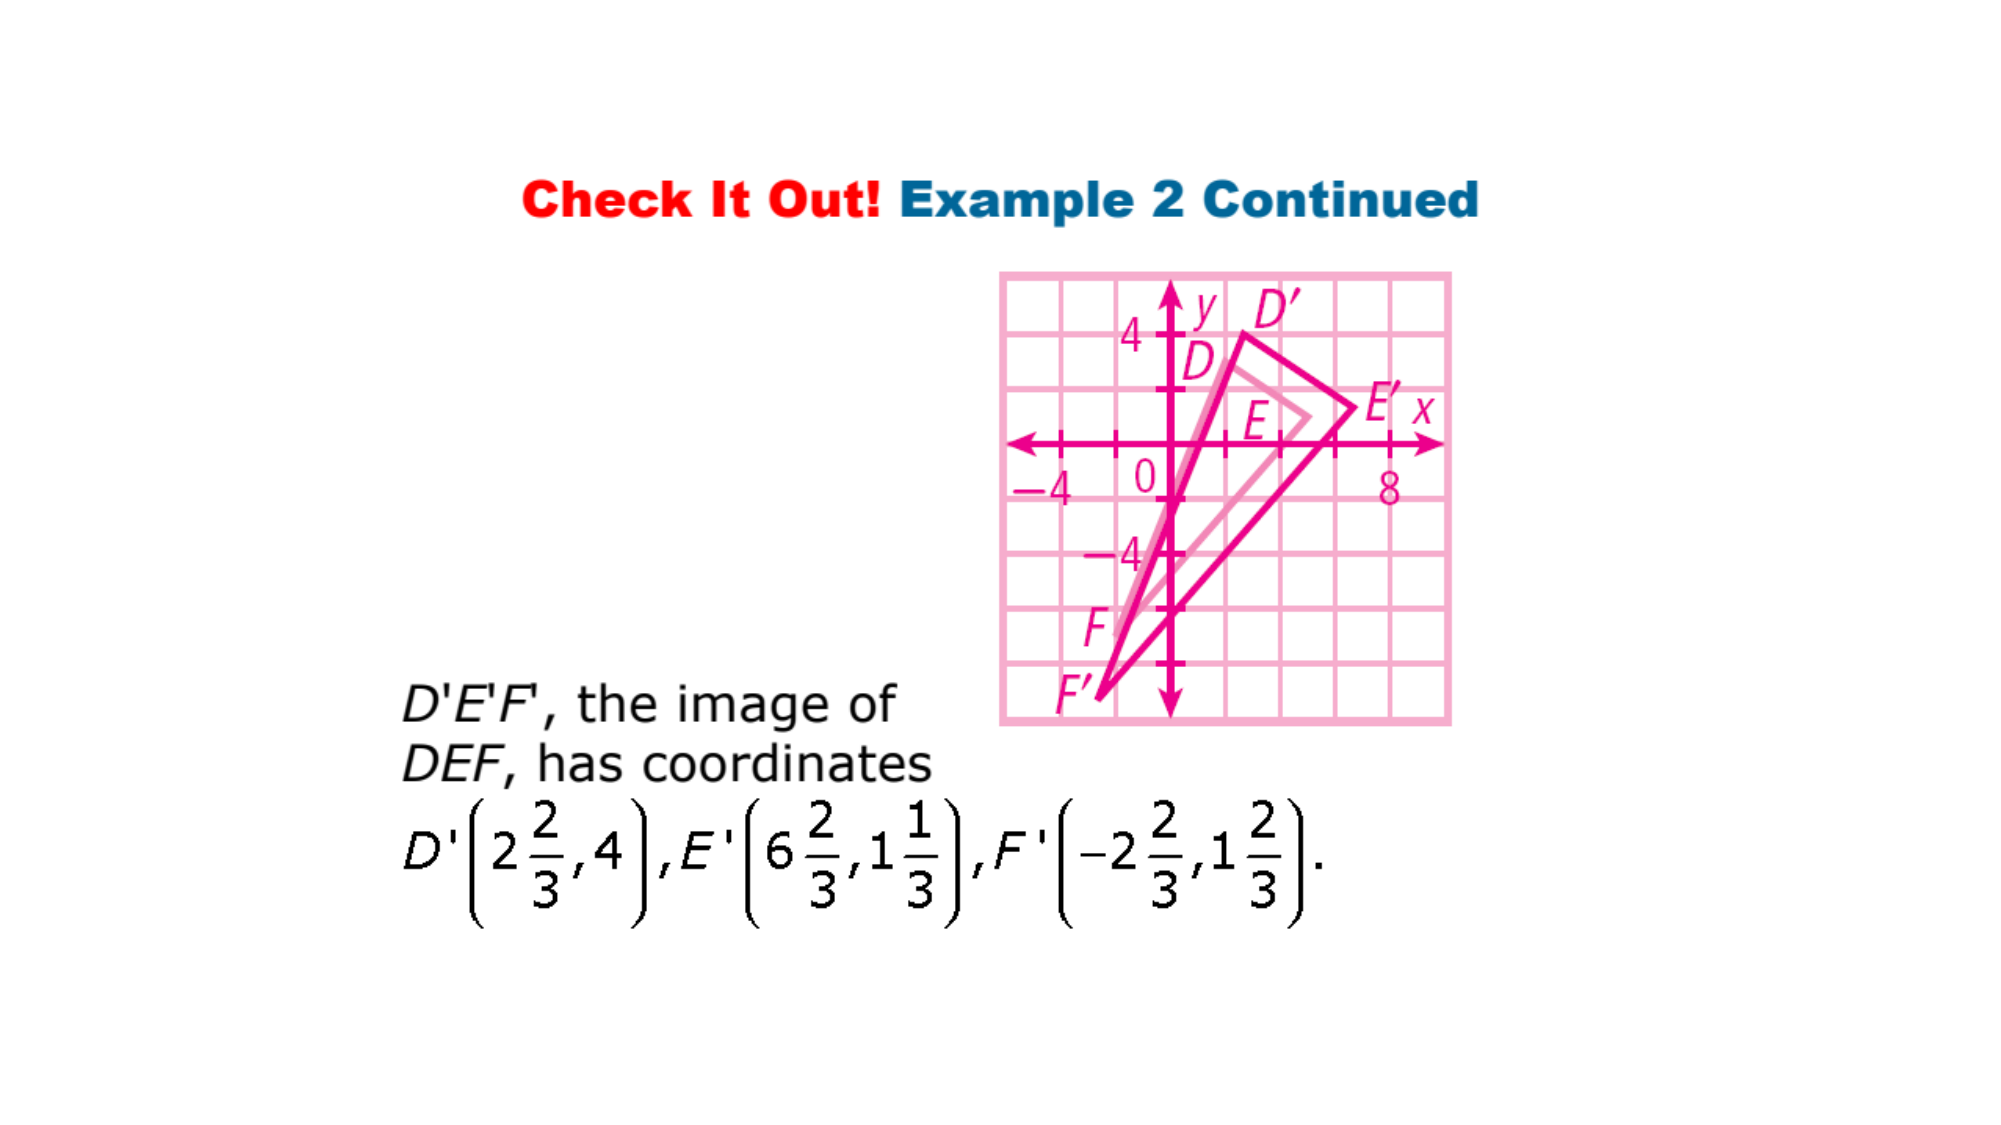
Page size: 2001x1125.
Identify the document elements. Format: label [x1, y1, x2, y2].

picture [249, 0, 1750, 1125]
